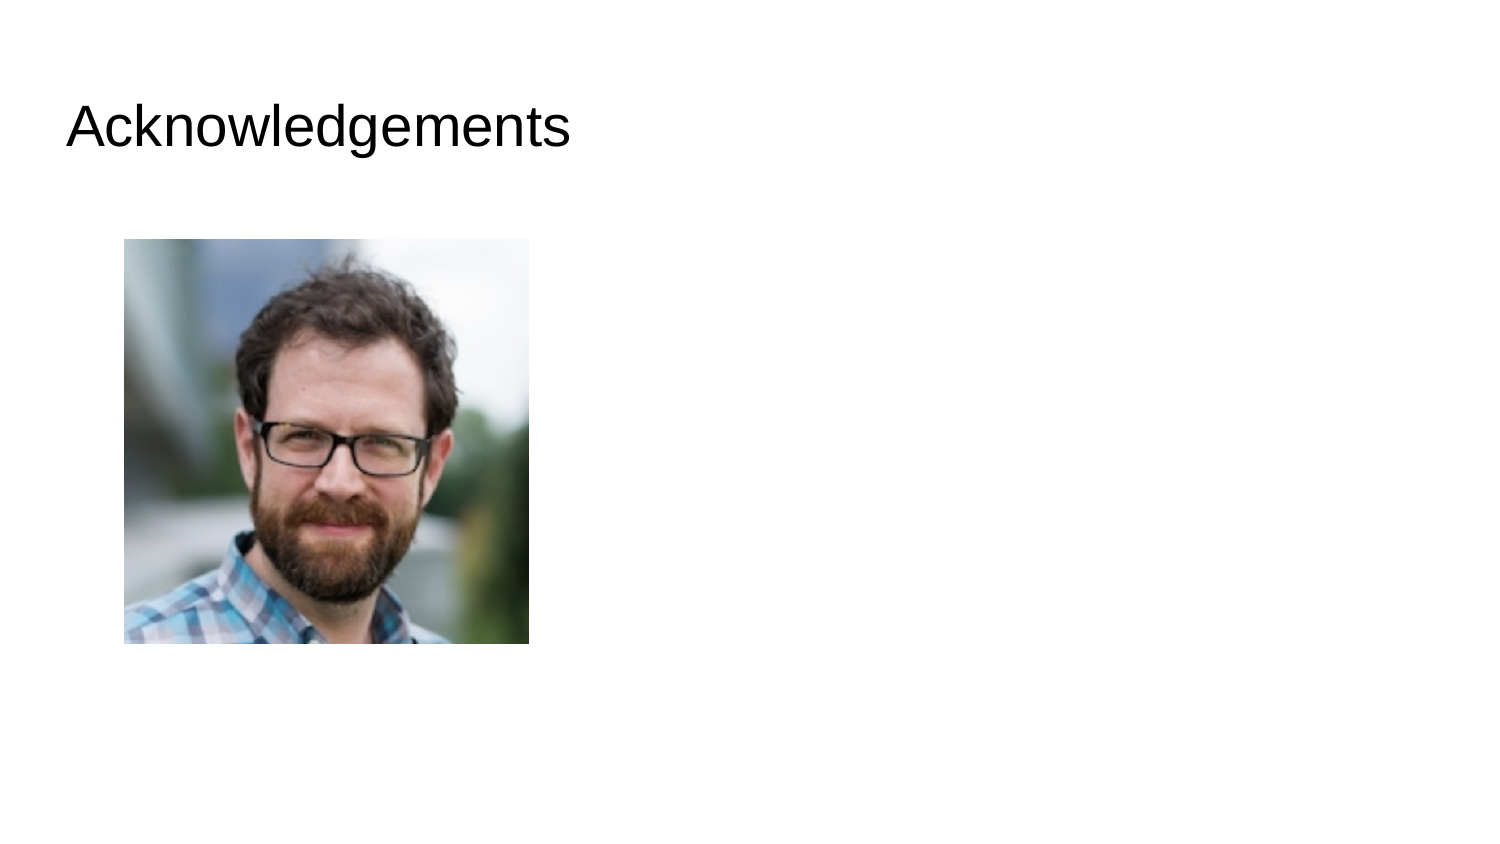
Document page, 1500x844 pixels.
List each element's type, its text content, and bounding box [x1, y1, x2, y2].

title Acknowledgements [51, 72, 1449, 167]
picture [122, 239, 529, 644]
